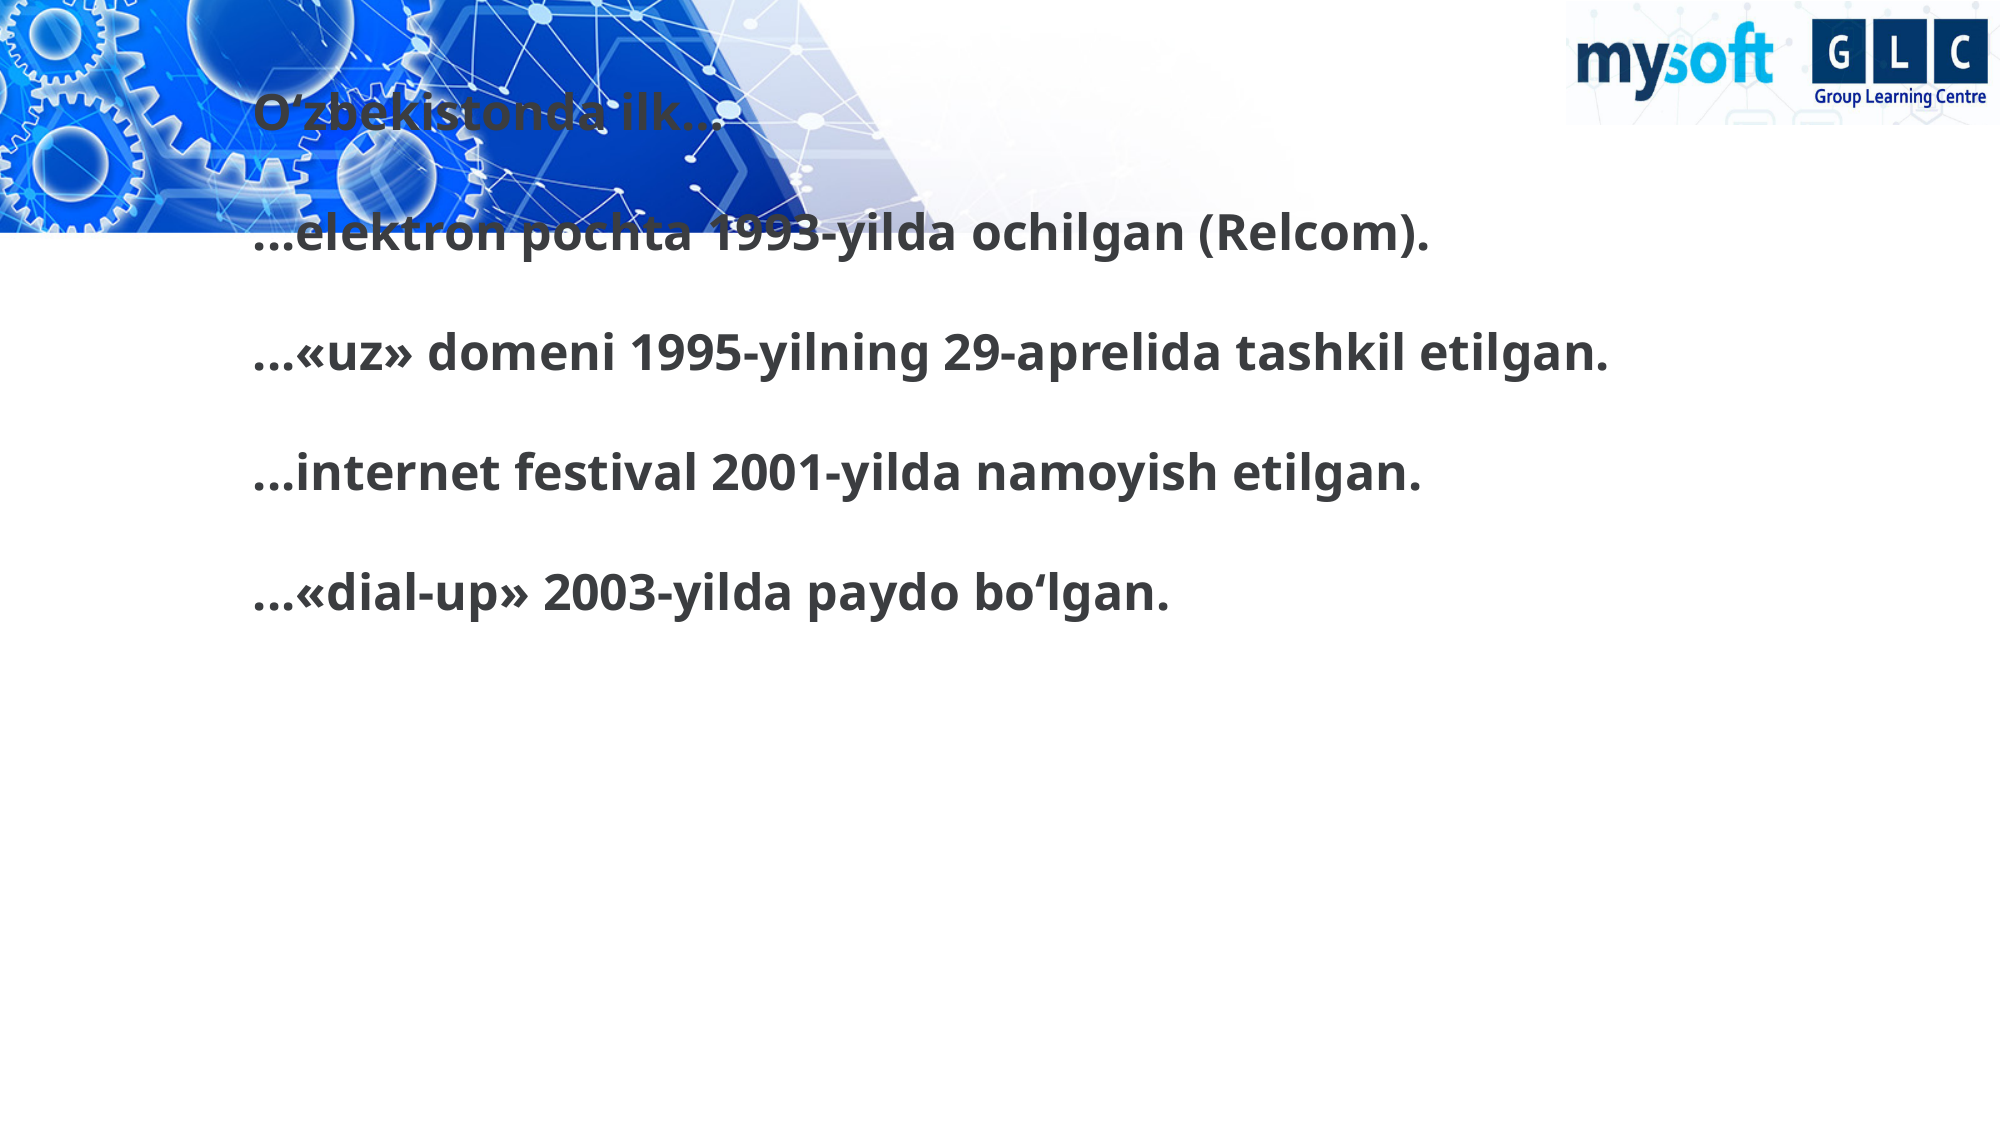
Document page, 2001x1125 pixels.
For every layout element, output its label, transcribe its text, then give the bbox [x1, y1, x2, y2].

text_box O‘zbekistonda ilk… ...elektron pochta 1993-yilda ochilgan (Relcom). ...«uz» domeni 1995-yilning 29-aprelida tashkil etilgan. ...internet festival 2001-yilda namoyish etilgan. ...«dial-up» 2003-yilda paydo bo‘lgan. [238, 73, 1925, 629]
picture [0, 0, 2001, 1125]
